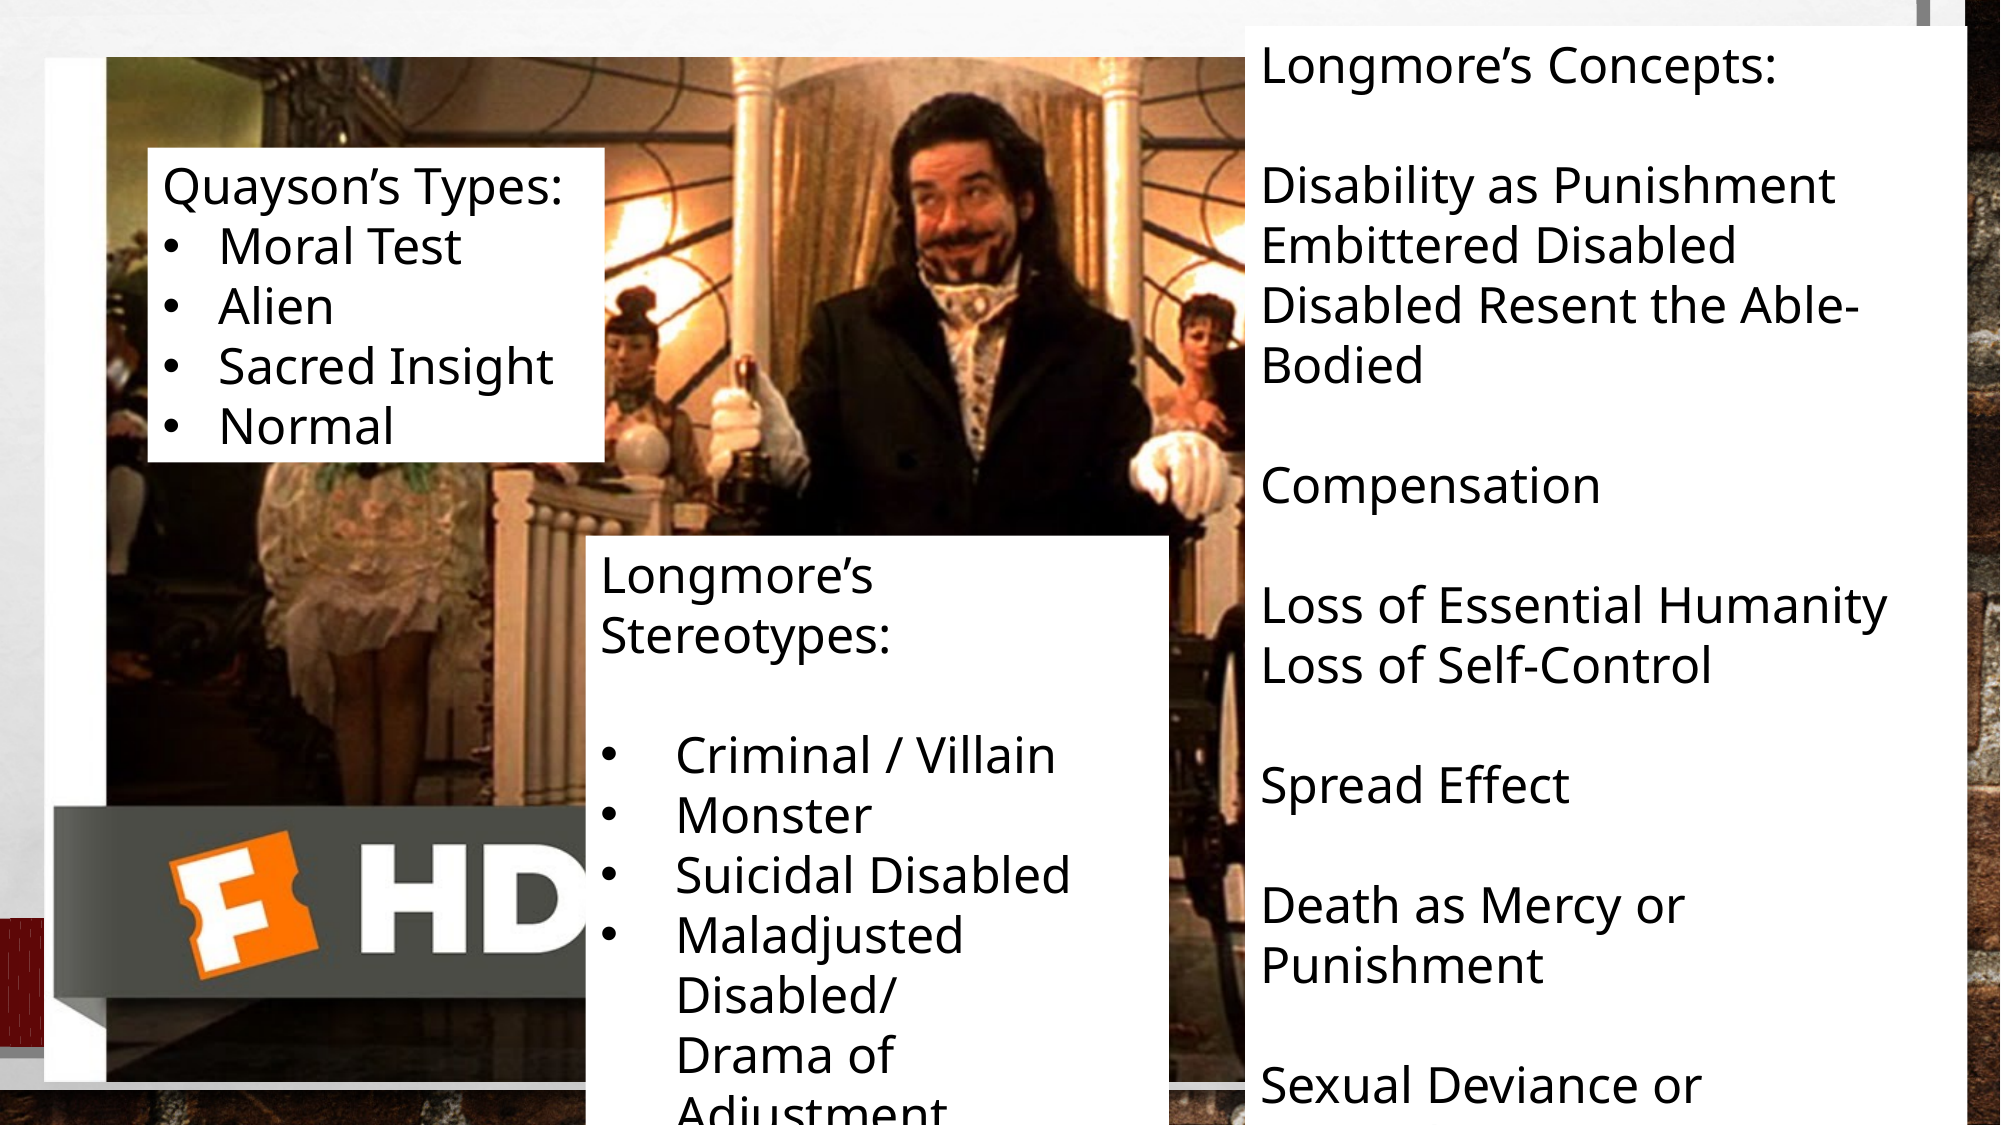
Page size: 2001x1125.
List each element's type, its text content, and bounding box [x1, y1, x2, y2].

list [44, 57, 1865, 1082]
text_box Longmore’s Stereotypes: Criminal / Villain Monster Suicidal Disabled Maladjusted Disabled/ Drama of Adjustment Super Crip [585, 1082, 1169, 1125]
picture [1169, 1090, 1245, 1125]
picture [1966, 0, 2000, 1125]
picture [0, 1090, 585, 1125]
text_box Longmore’s Concepts: Disability as Punishment Embittered Disabled Disabled Resent the Able-Bodied Compensation Loss of Essential Humanity Loss of Self-Control Spread Effect Death as Mercy or Punishment Sexual Deviance or Asexuality [1245, 26, 1968, 1125]
